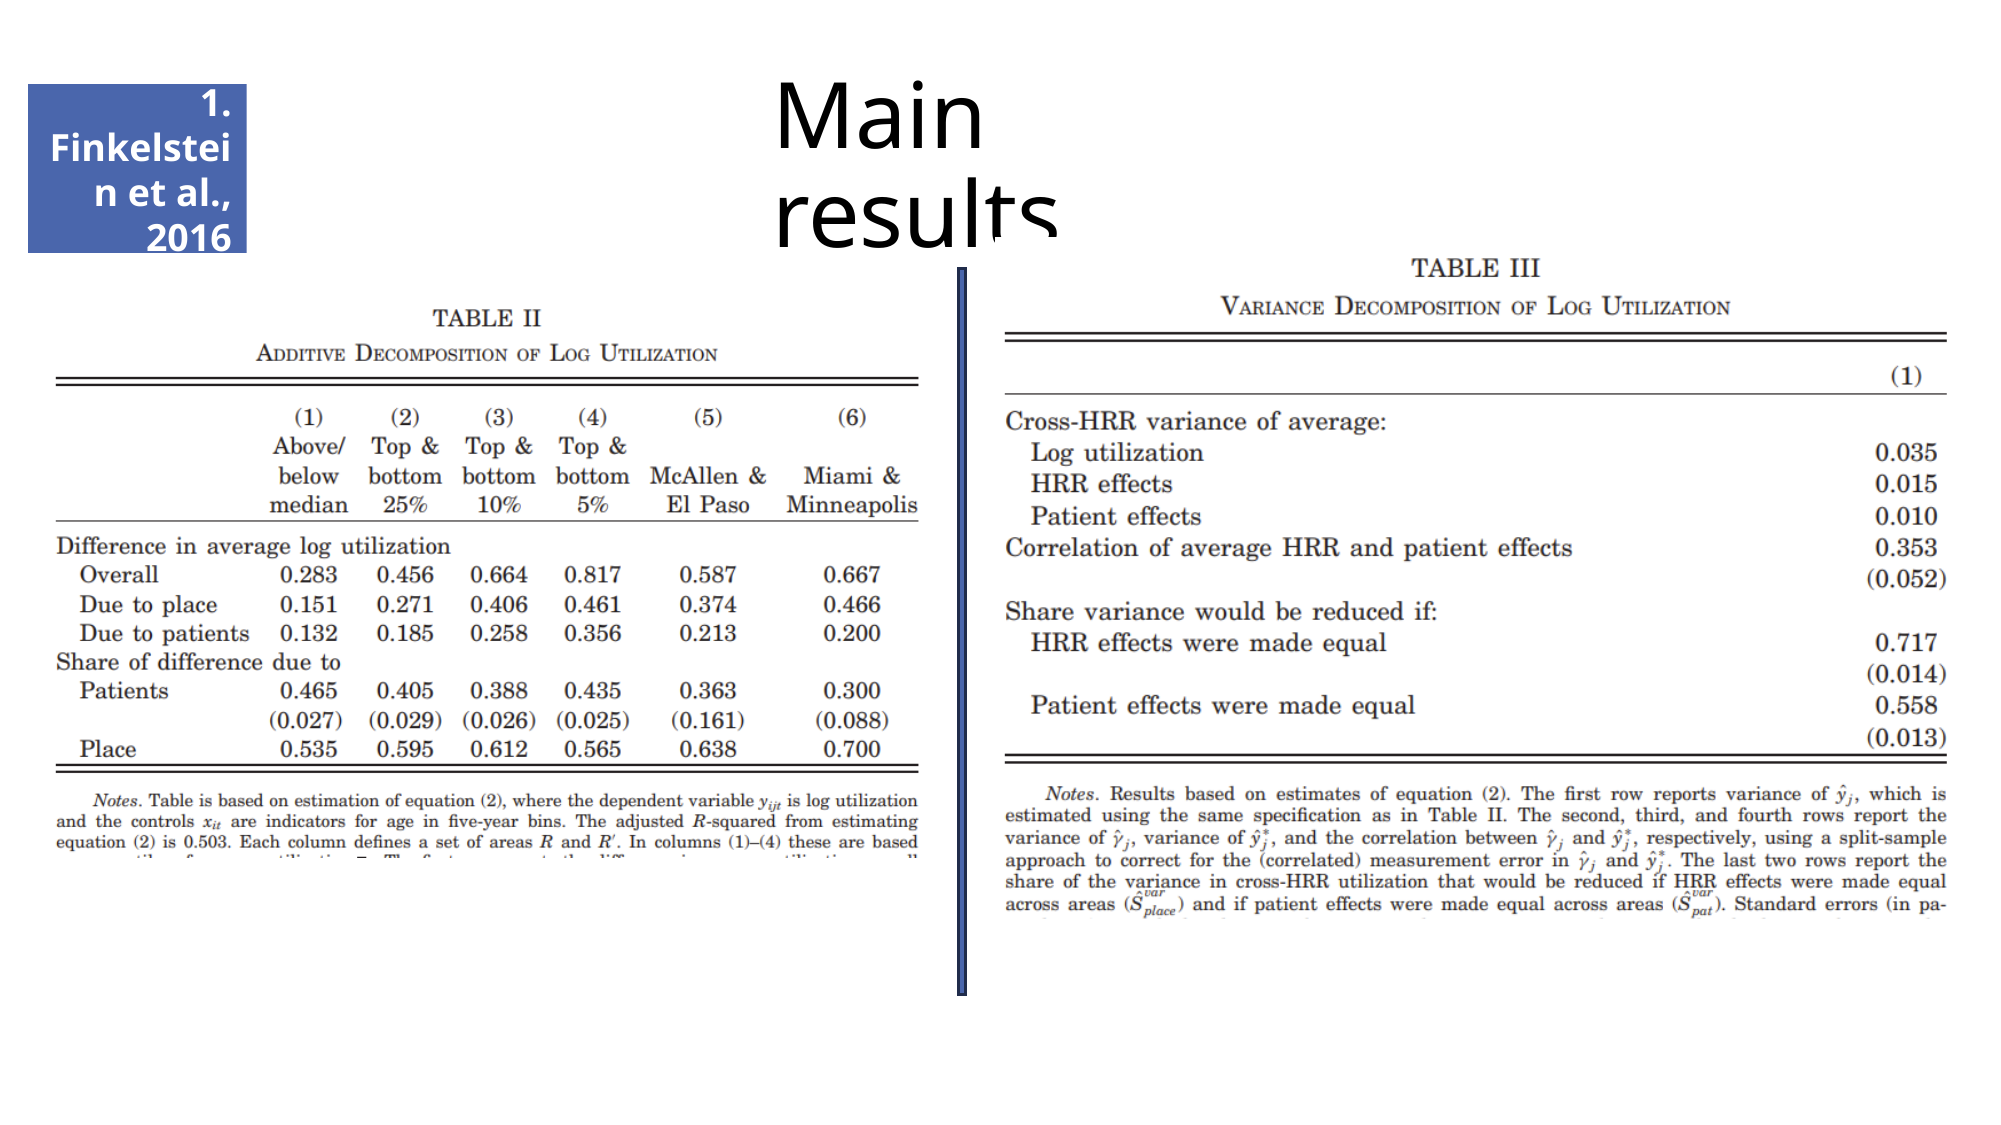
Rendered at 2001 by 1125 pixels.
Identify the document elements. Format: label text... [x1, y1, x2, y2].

picture [32, 292, 947, 858]
text_box 1. Finkelstein et al., 2016 [26, 83, 248, 254]
text_box [957, 267, 967, 996]
picture [995, 236, 1973, 920]
title Main results [757, 59, 1243, 278]
